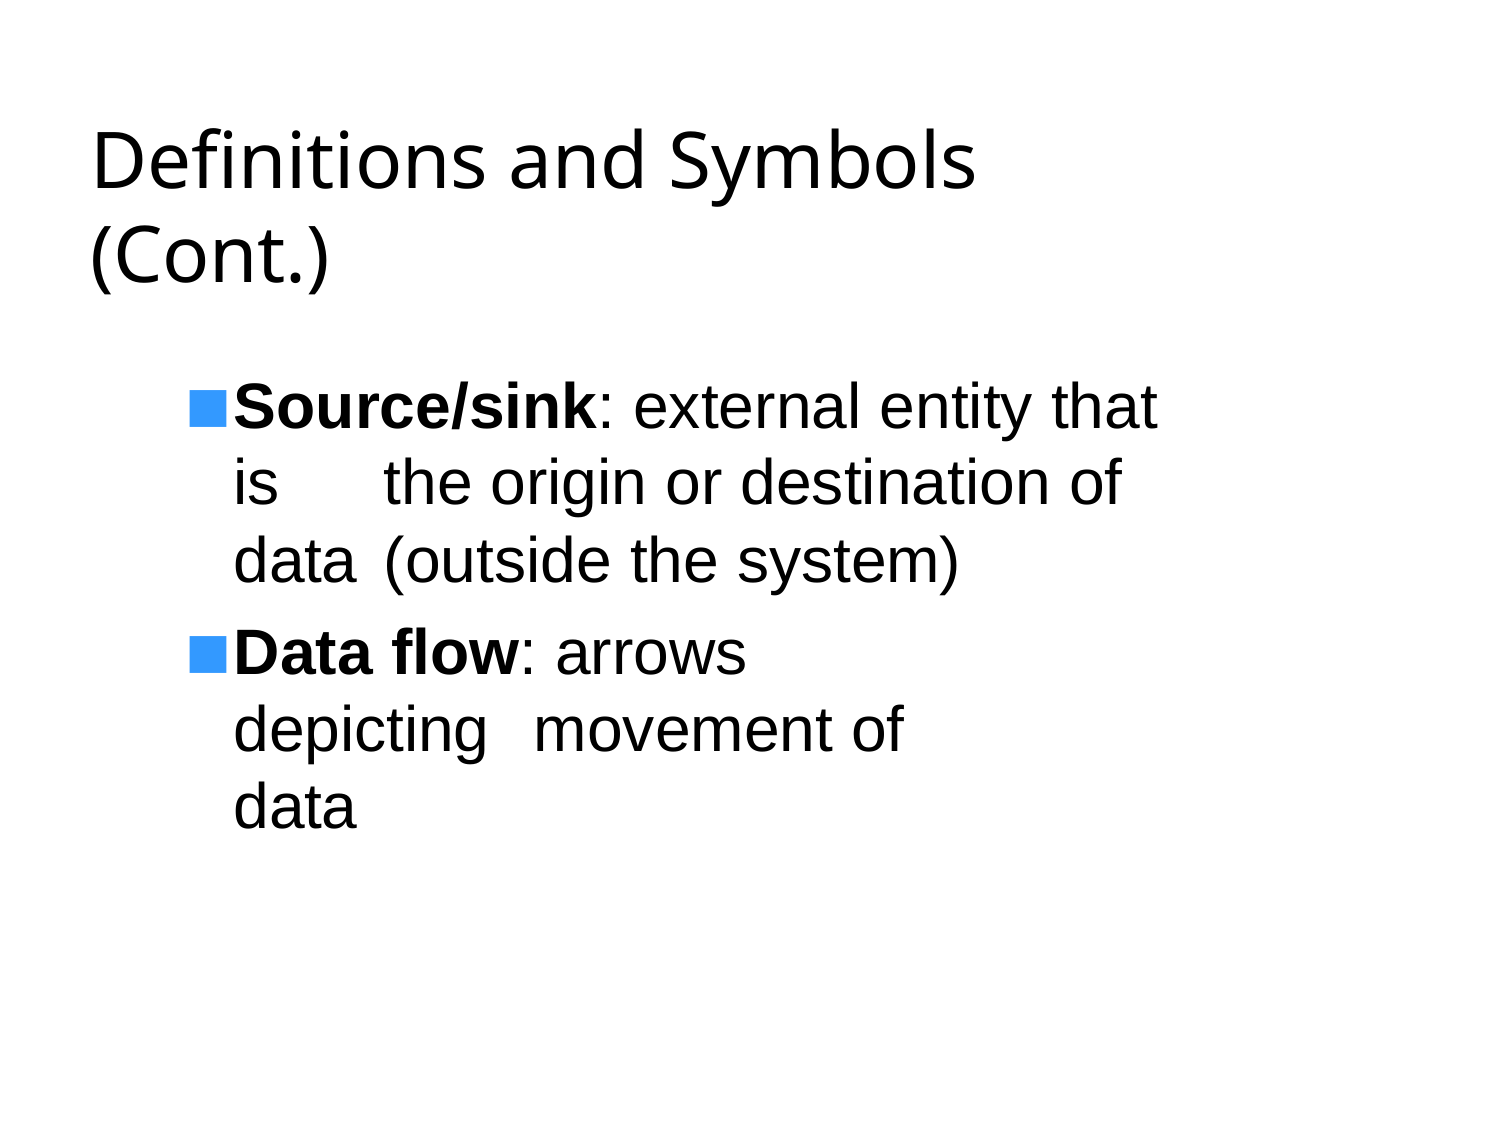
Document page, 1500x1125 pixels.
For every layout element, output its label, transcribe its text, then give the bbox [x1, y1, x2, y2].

title Definitions and Symbols (Cont.) [88, 54, 1195, 299]
text_box Source/sink: external entity that is the origin or destination of data (outside the system) Data flow: arrows depicting movement of data [183, 362, 1222, 842]
